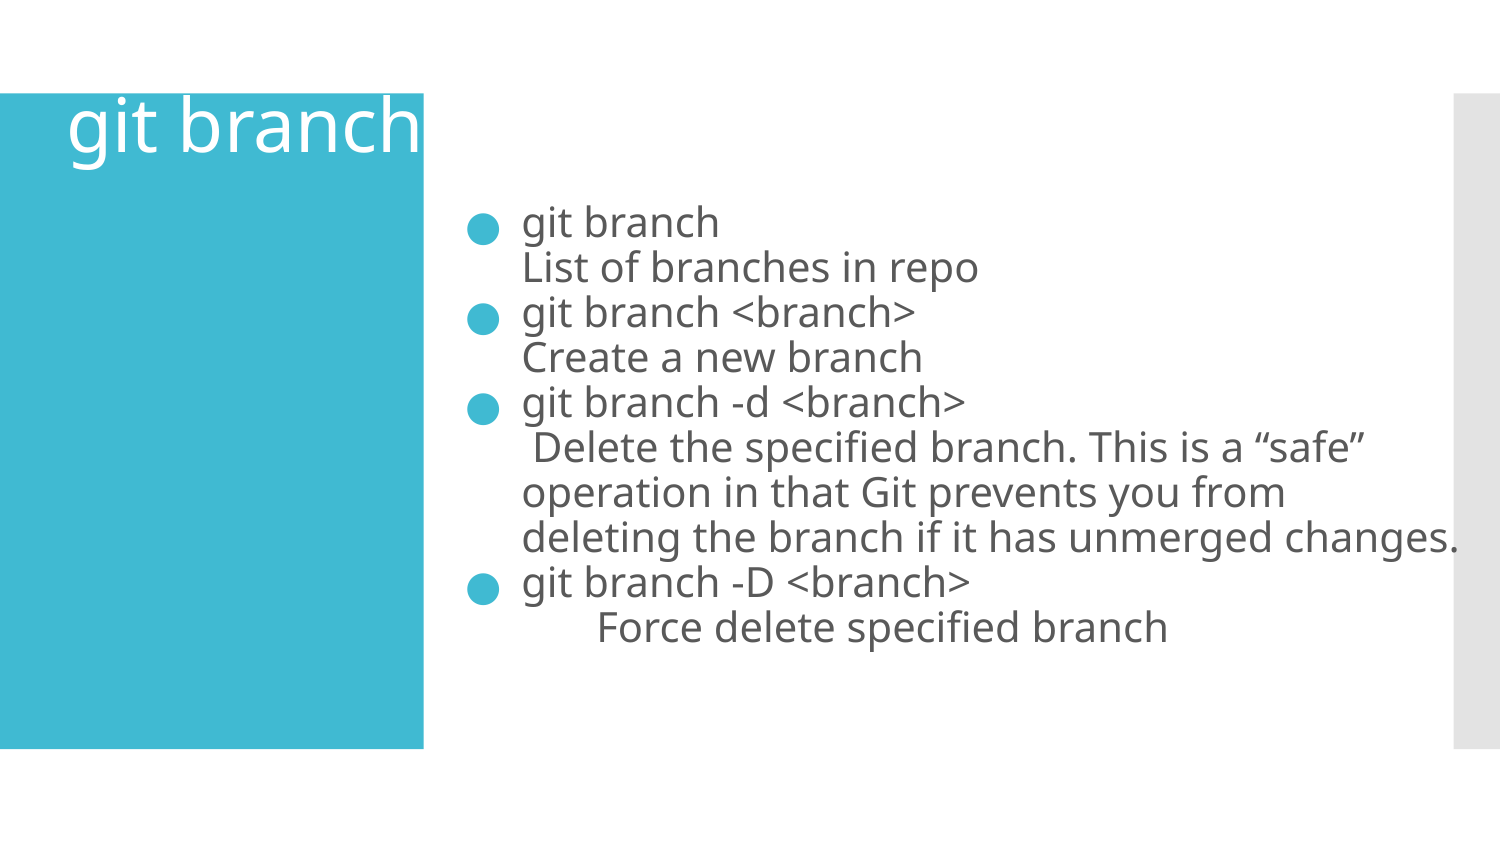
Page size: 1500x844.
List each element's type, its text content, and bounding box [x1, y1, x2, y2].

title git branch [51, 72, 1449, 167]
list git branch List of branches in repo git branch <branch> Create a new branch git branch -d <branch> Delete the specified branch. This is a “safe” operation in that Git prevents you from deleting the branch if it has unmerged changes. git branch -D <branch> Force delete specified branch [431, 186, 1500, 747]
